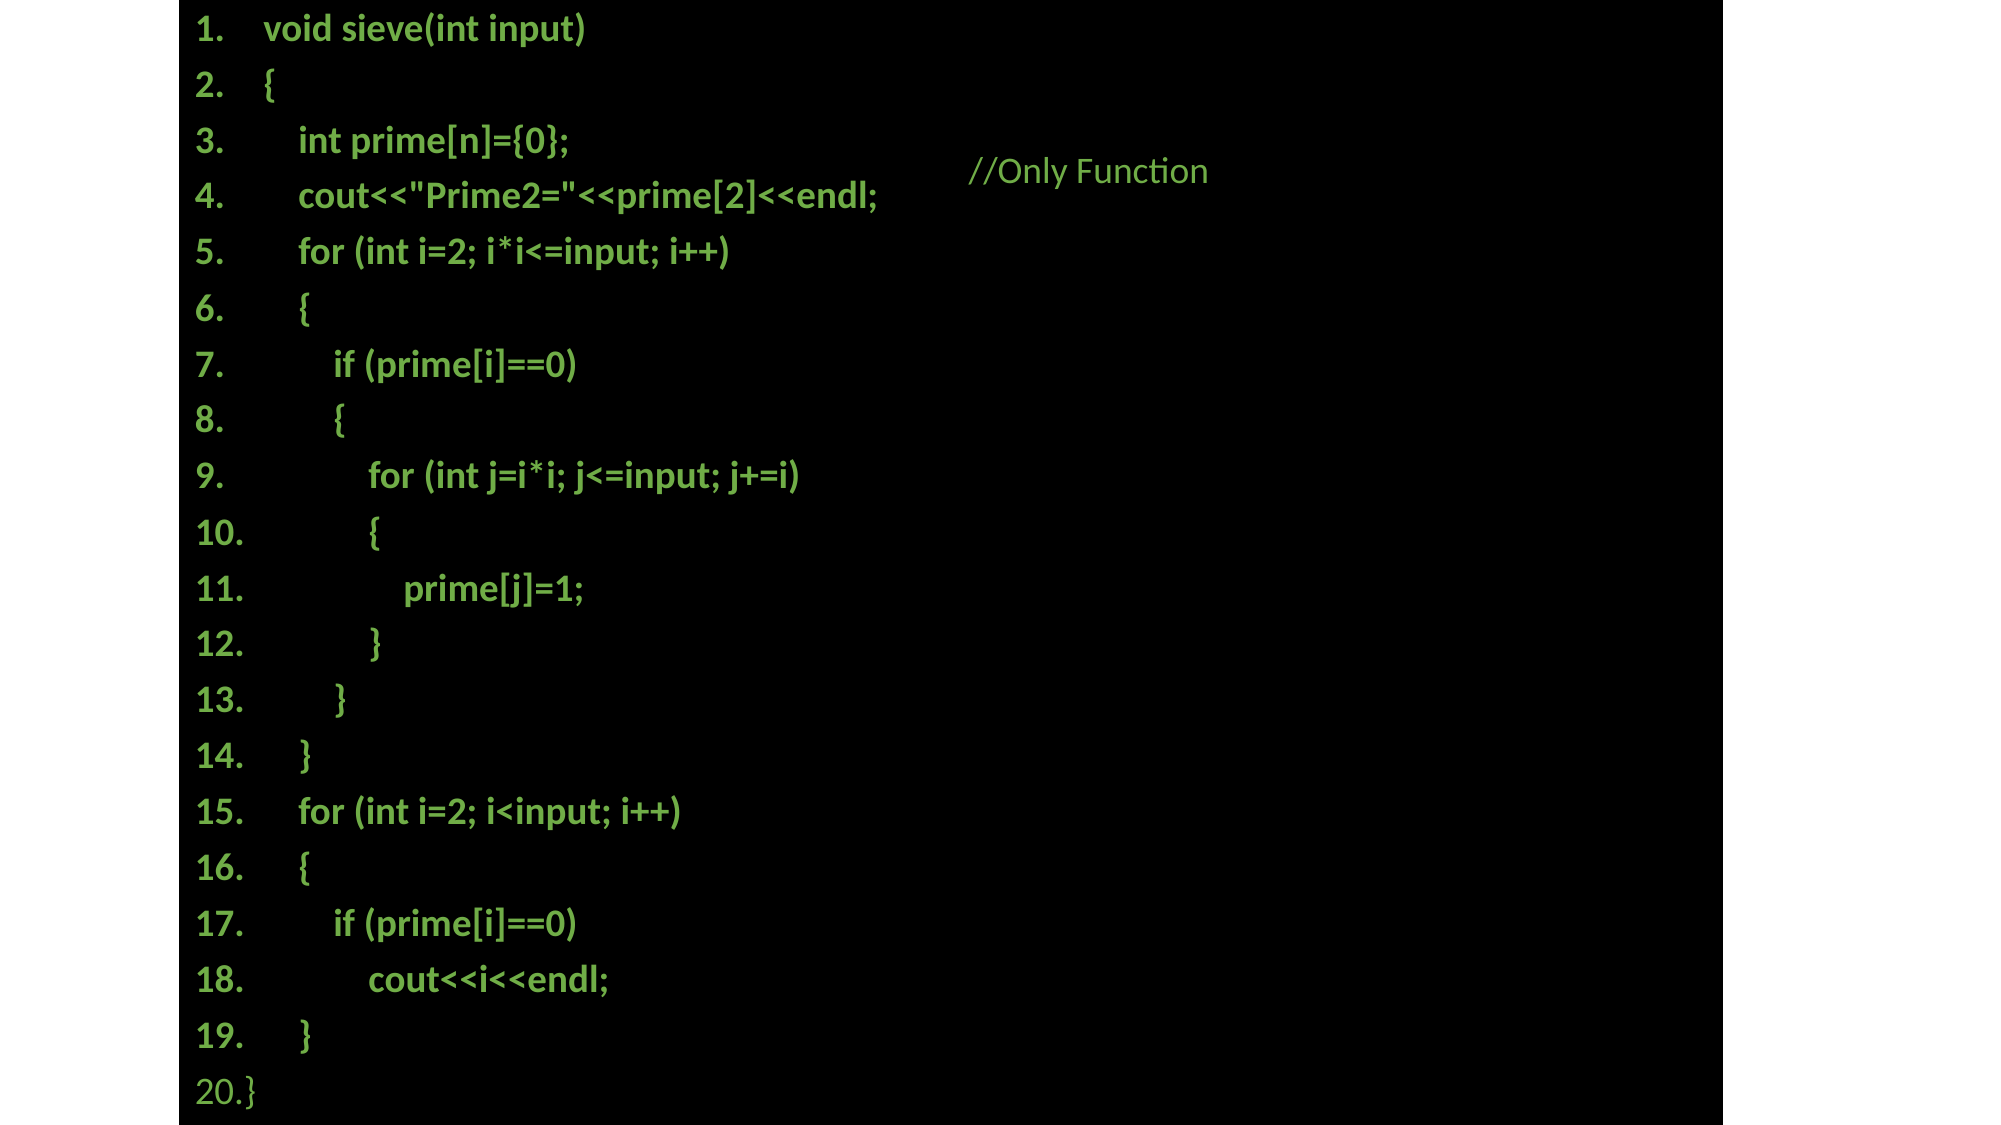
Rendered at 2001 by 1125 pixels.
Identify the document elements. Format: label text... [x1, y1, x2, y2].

list void sieve(int input) { int prime[n]={0}; cout<<"Prime2="<<prime[2]<<endl; for (int i=2; i*i<=input; i++) { if (prime[i]==0) { for (int j=i*i; j<=input; j+=i) { prime[j]=1; } } } for (int i=2; i<input; i++) { if (prime[i]==0) cout<<i<<endl; } 20.} [179, 0, 1723, 1125]
text_box //Only Function [954, 138, 1475, 199]
